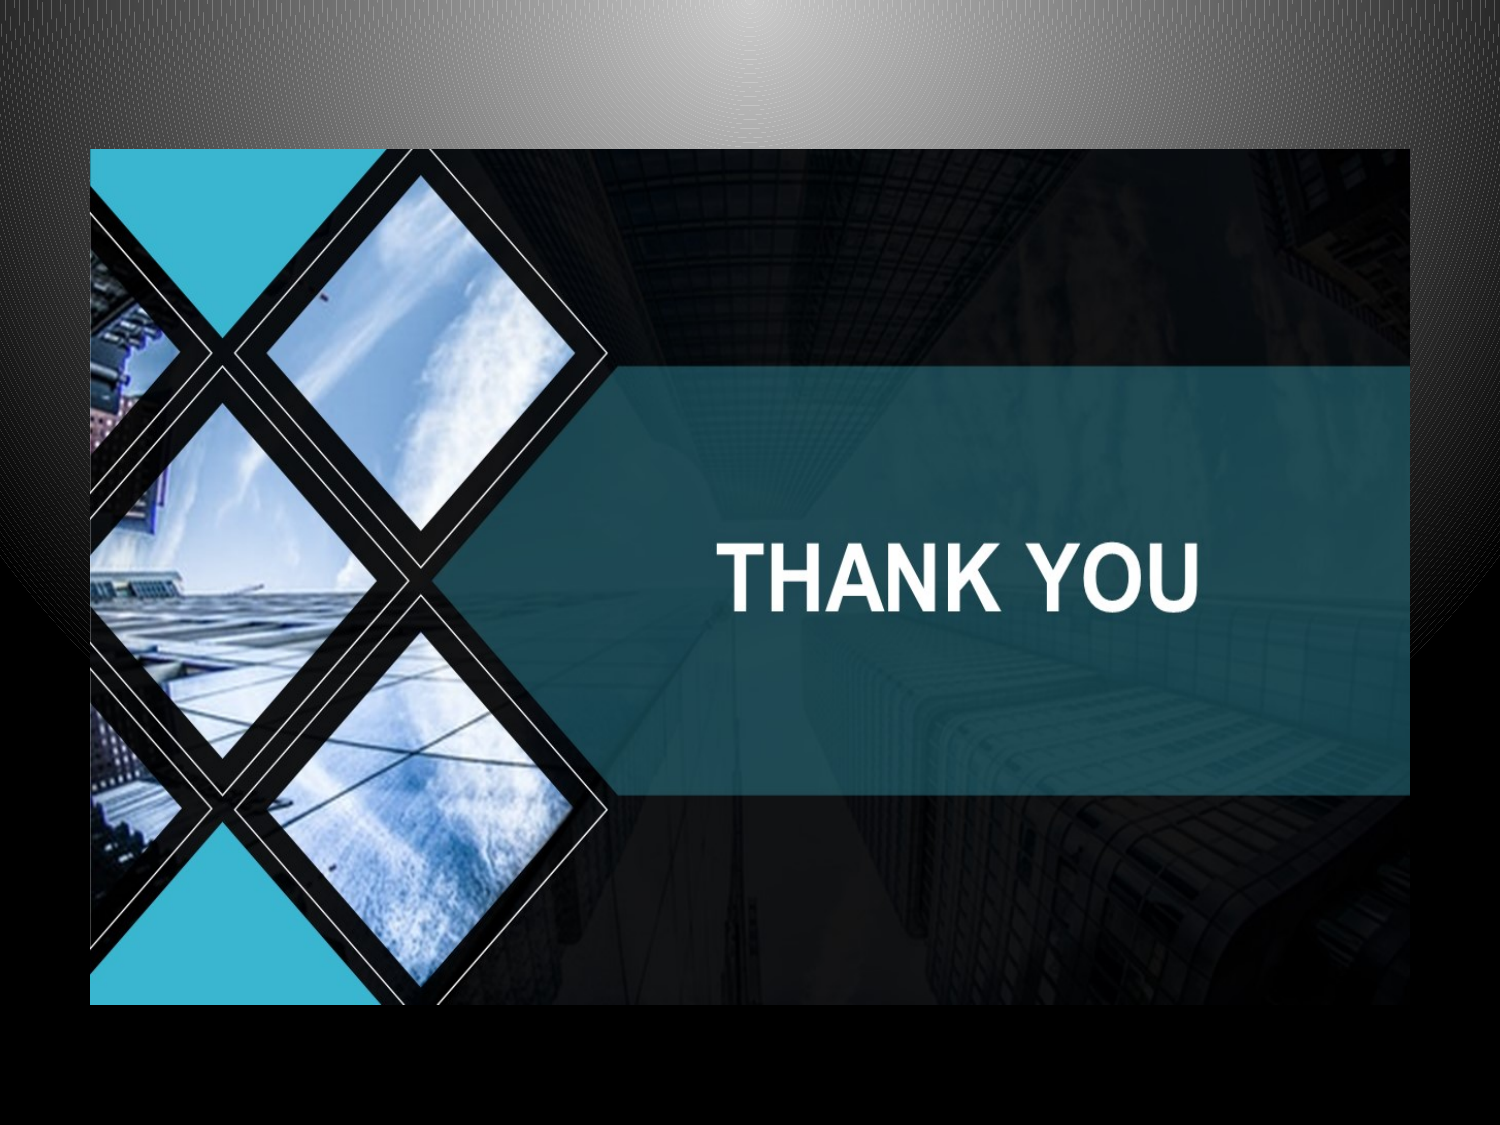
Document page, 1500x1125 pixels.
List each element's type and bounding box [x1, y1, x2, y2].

list [89, 149, 1411, 1006]
